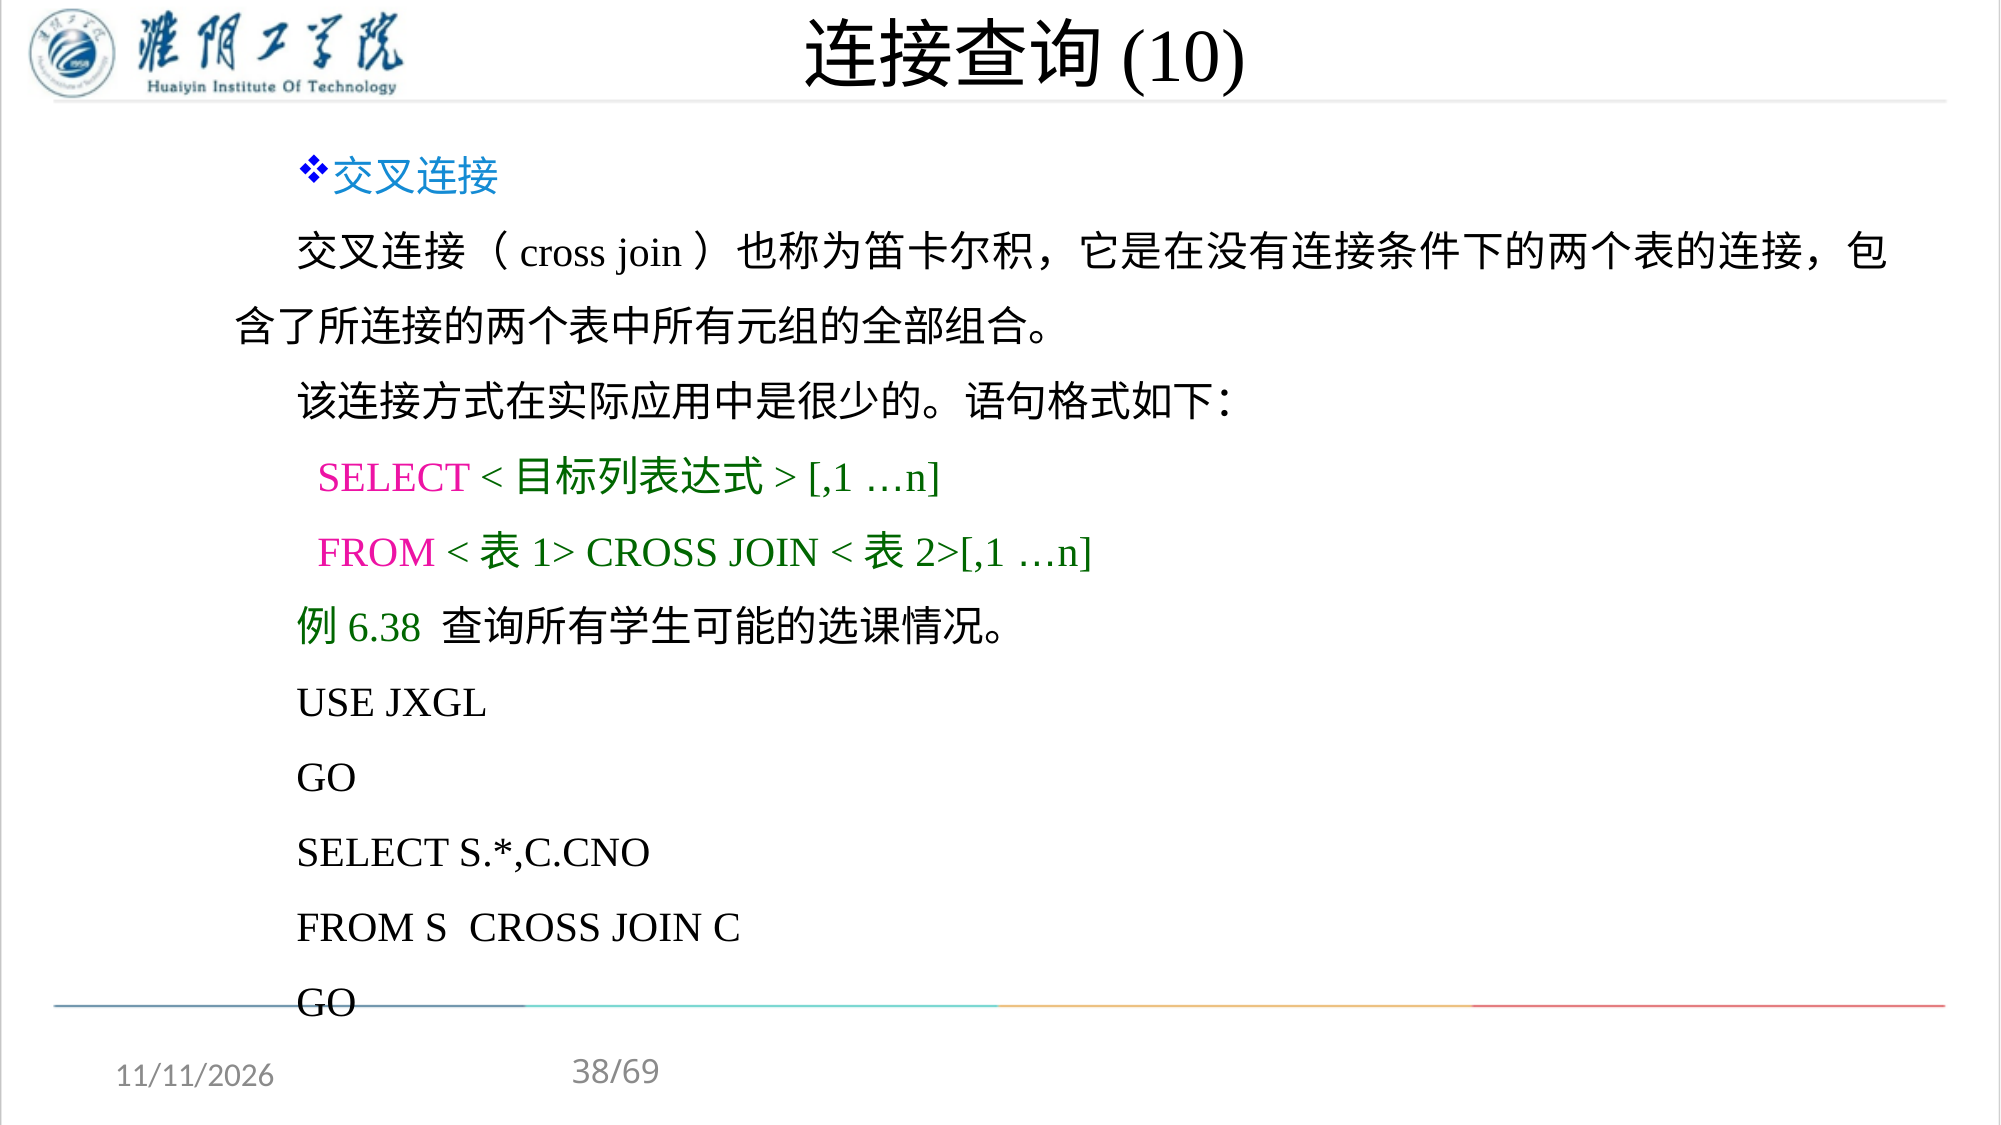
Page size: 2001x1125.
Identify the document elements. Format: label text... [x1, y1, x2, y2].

title 连接查询(10) [385, 0, 1664, 117]
picture [0, 0, 2001, 1125]
slide_number 38/69 [0, 1042, 675, 1103]
list 交叉连接 交叉连接（cross join）也称为笛卡尔积，它是在没有连接条件下的两个表的连接，包含了所连接的两个表中所有元组的全部组合。 该连接方式在实际应用中是很少的。语句格式如下： SELECT <目标列表达式> [,1 …n] FROM <表1> CROSS JOIN <表2>[,1 …n] 例6.38 查询所有学生可能的选课情况。 USE JXGL GO SELECT S.*,C.CNO FROM S CROSS JOIN C GO [219, 117, 1904, 897]
